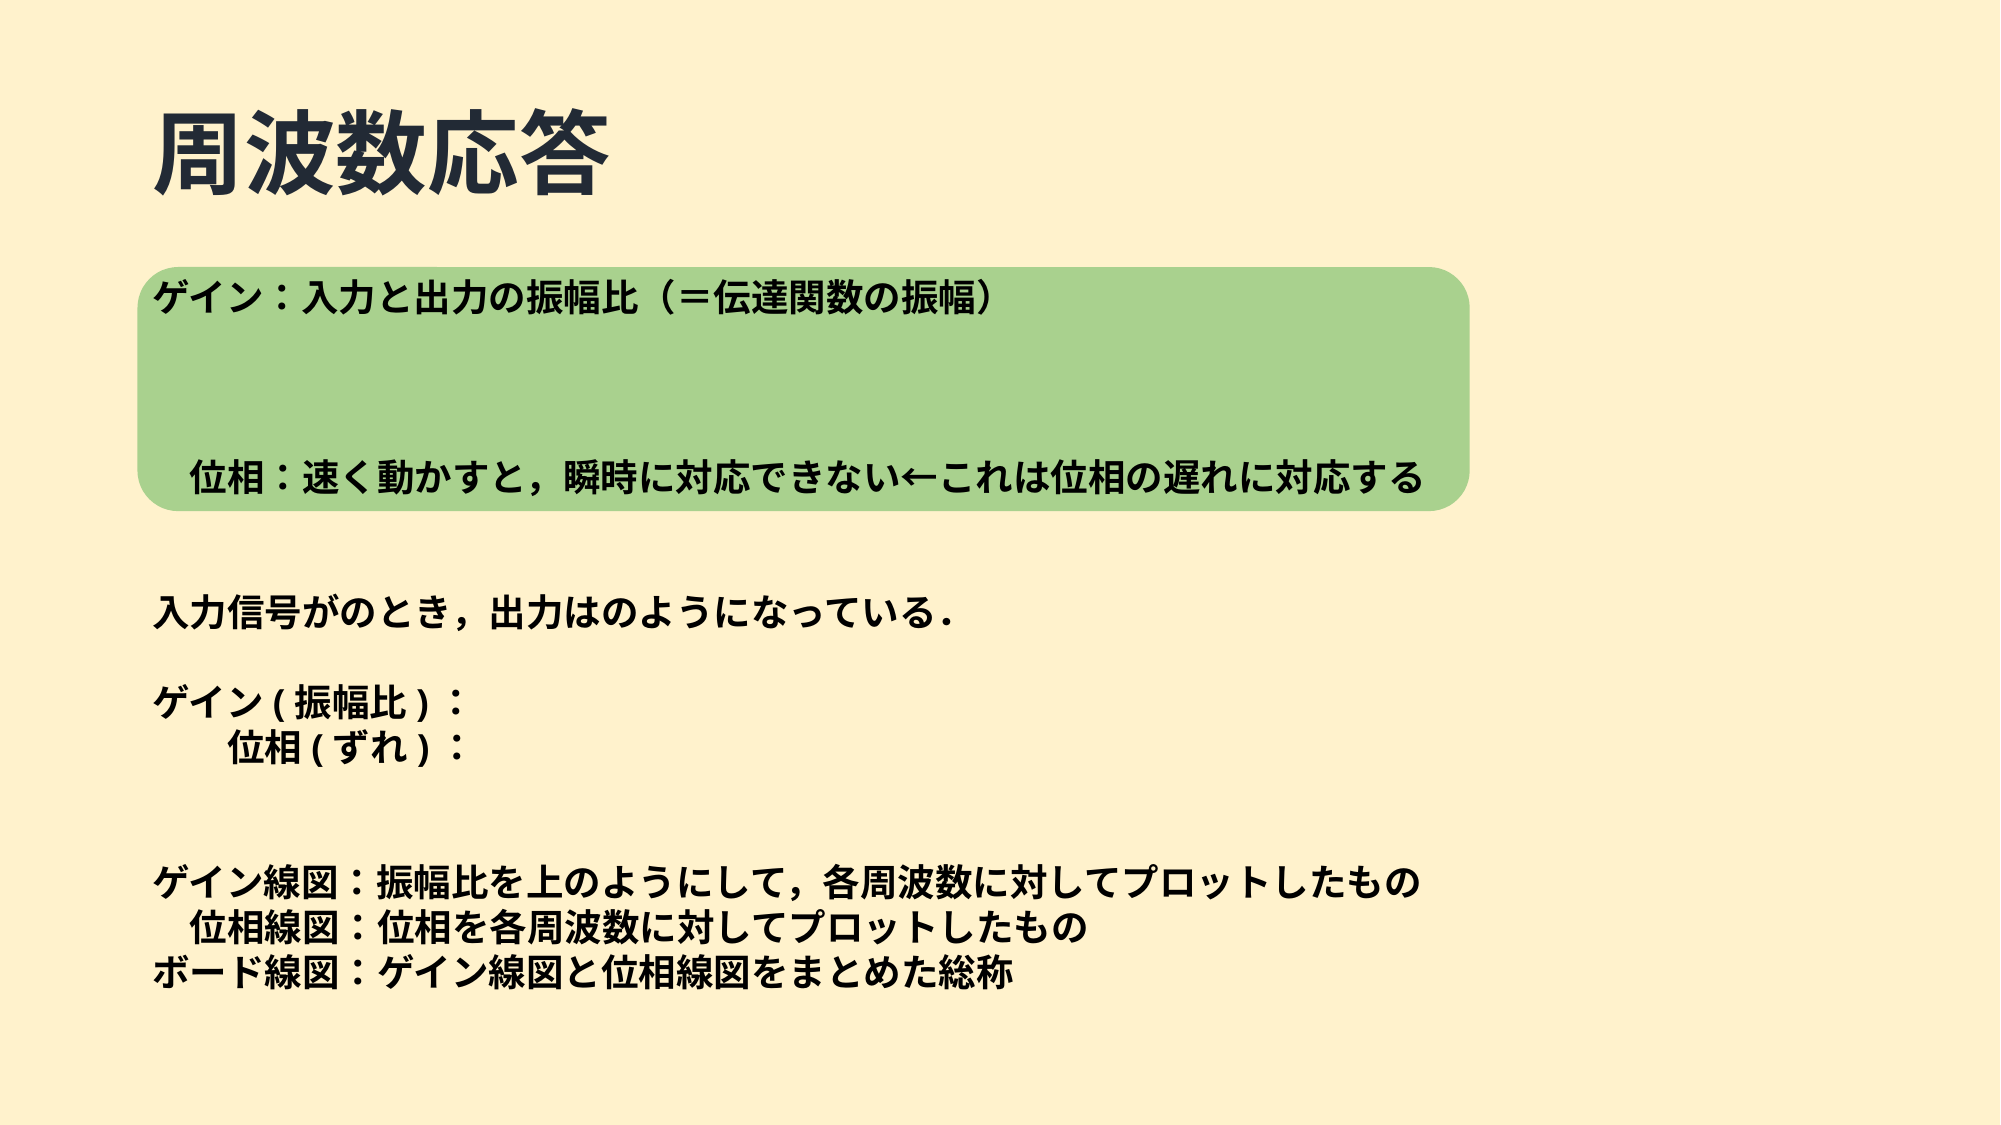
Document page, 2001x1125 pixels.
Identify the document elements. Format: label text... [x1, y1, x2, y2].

text_box [136, 267, 1471, 513]
title 周波数応答 [137, 49, 1791, 267]
